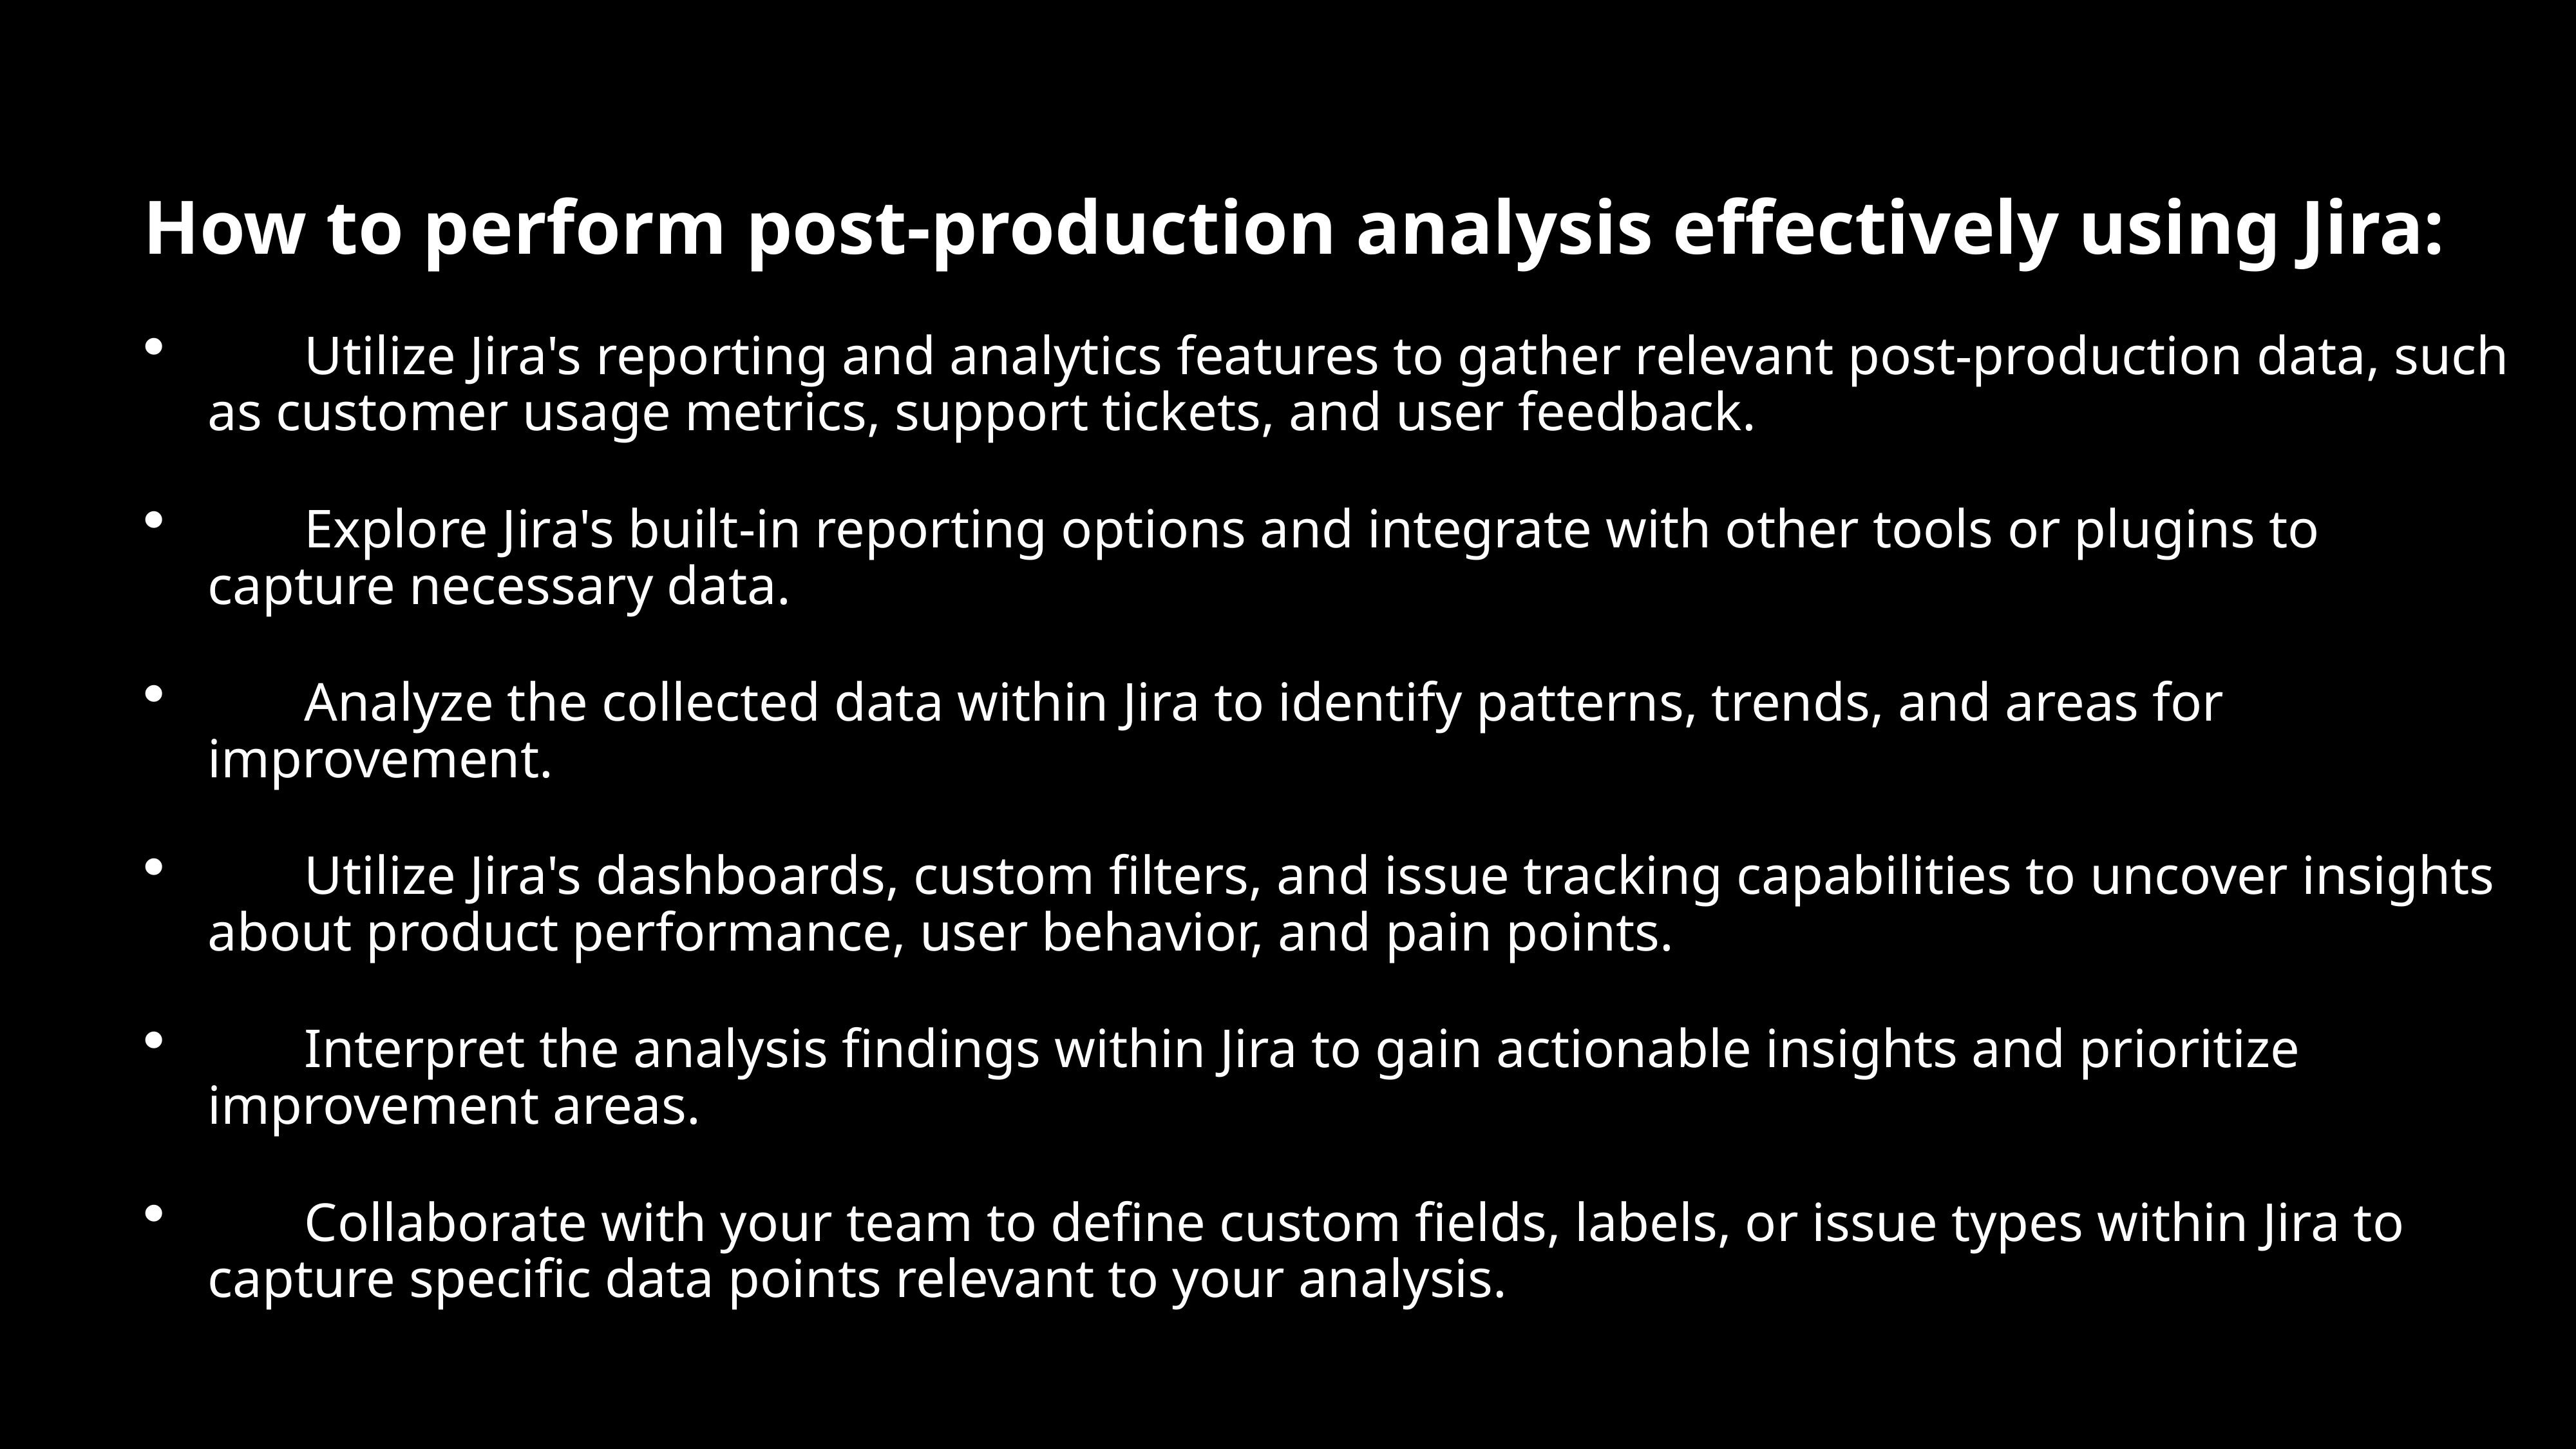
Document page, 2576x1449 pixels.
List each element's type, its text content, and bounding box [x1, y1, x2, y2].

list How to perform post-production analysis effectively using Jira: Utilize Jira's reporting and analytics features to gather relevant post-production data, such as customer usage metrics, support tickets, and user feedback. Explore Jira's built-in reporting options and integrate with other tools or plugins to capture necessary data. Analyze the collected data within Jira to identify patterns, trends, and areas for improvement. Utilize Jira's dashboards, custom filters, and issue tracking capabilities to uncover insights about product performance, user behavior, and pain points. Interpret the analysis findings within Jira to gain actionable insights and prioritize improvement areas. Collaborate with your team to define custom fields, labels, or issue types within Jira to capture specific data points relevant to your analysis. [137, 55, 2517, 1434]
